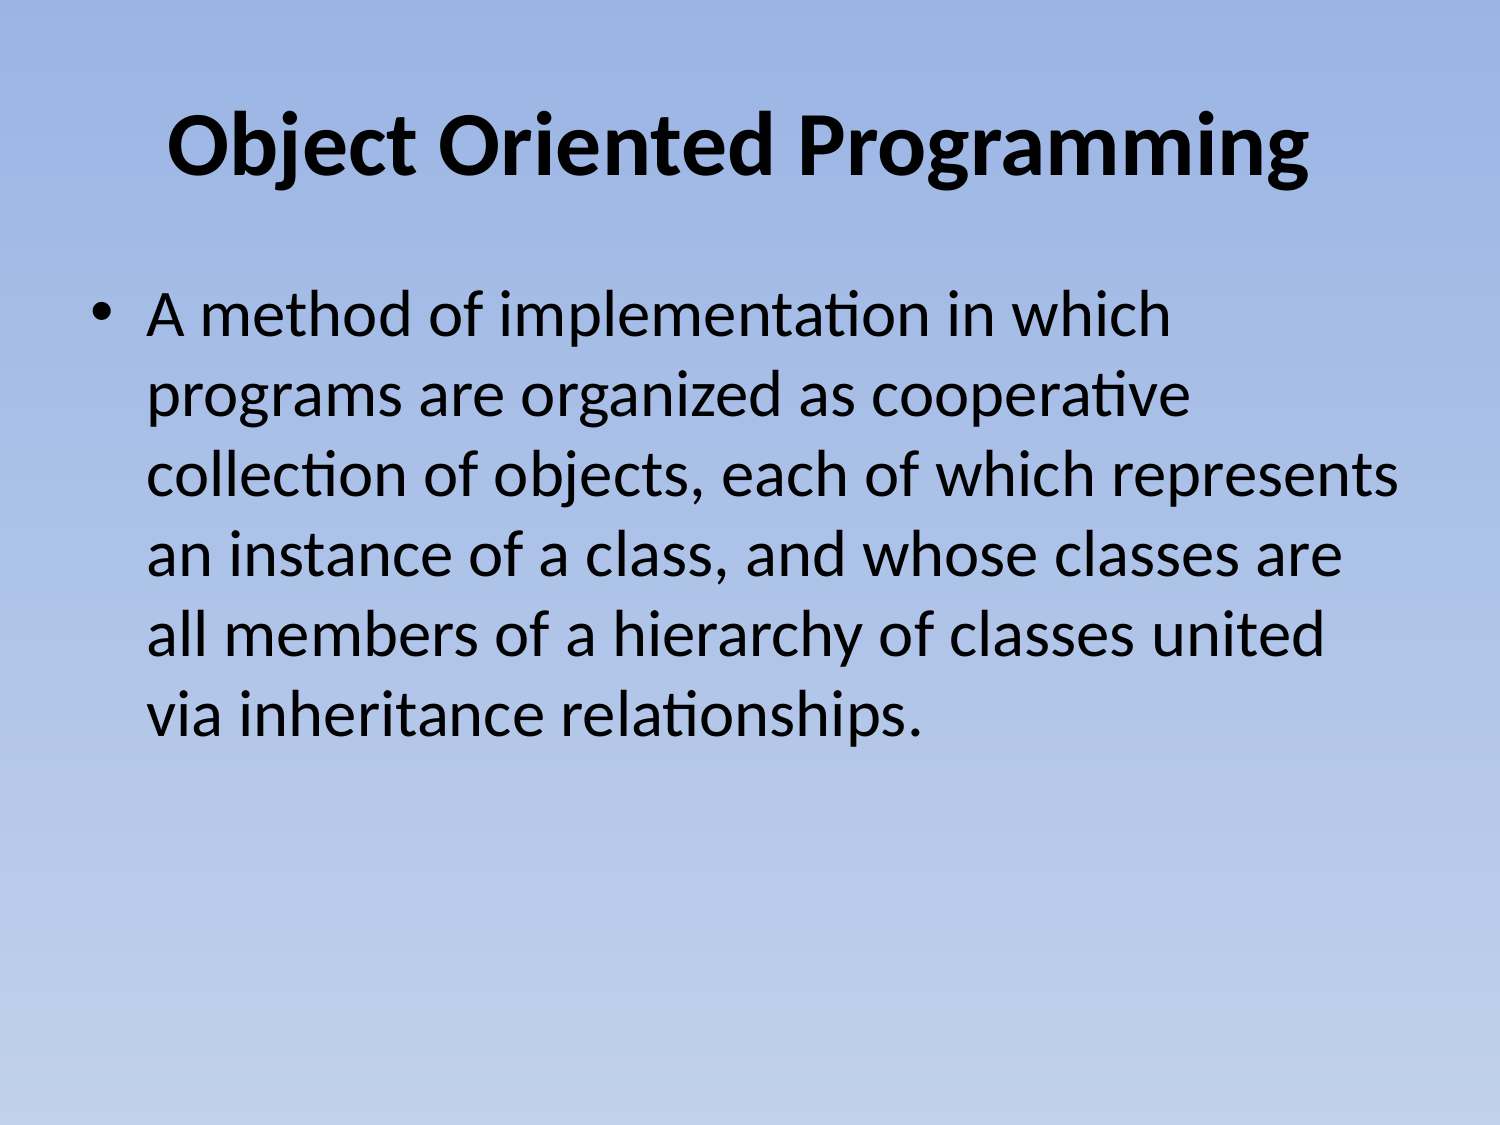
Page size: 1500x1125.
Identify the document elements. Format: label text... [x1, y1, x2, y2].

title Object Oriented Programming [75, 45, 1425, 233]
list A method of implementation in which programs are organized as cooperative collection of objects, each of which represents an instance of a class, and whose classes are all members of a hierarchy of classes united via inheritance relationships. [75, 262, 1425, 1005]
